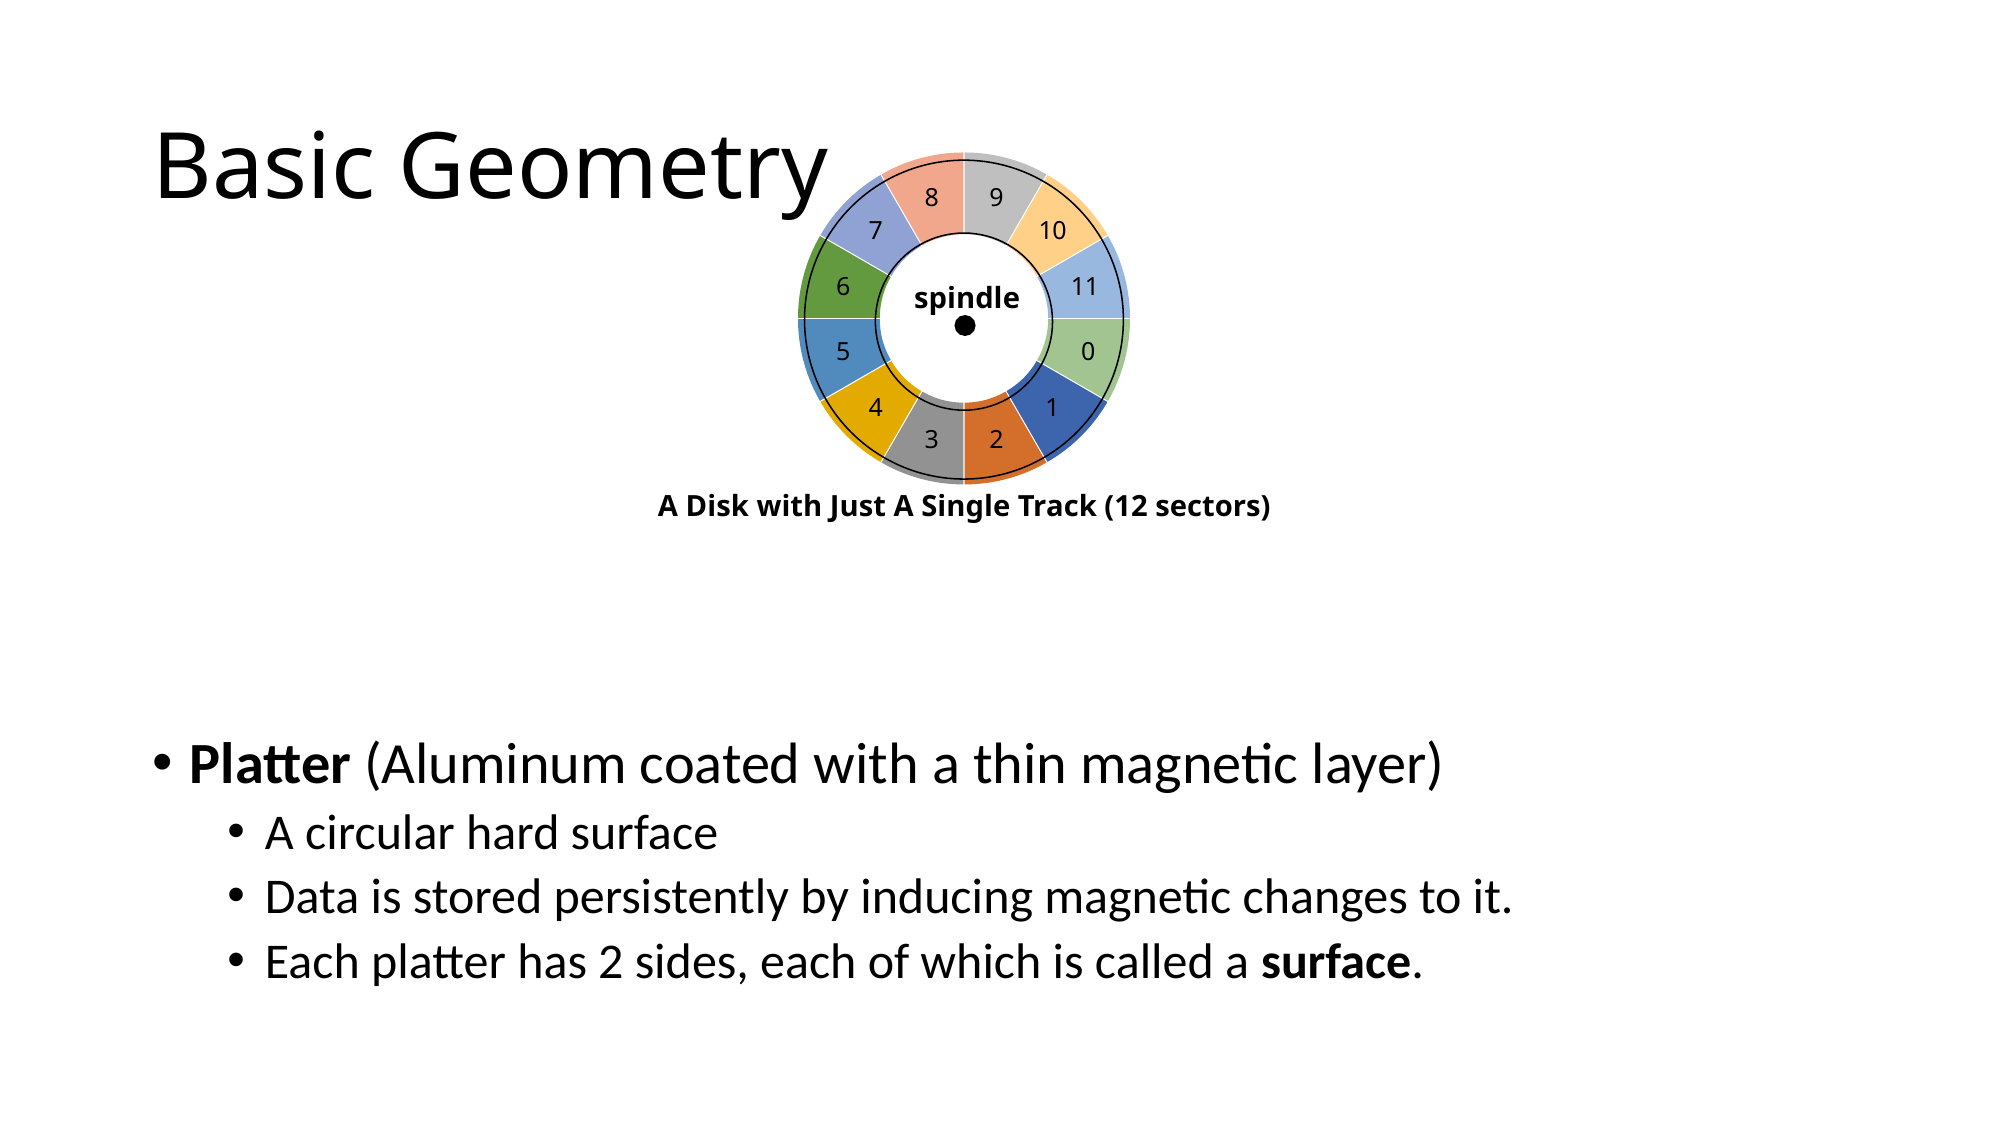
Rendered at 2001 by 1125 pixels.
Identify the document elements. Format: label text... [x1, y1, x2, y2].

title Basic Geometry [137, 59, 1863, 278]
chart [706, 115, 1210, 534]
list Platter (Aluminum coated with a thin magnetic layer) A circular hard surface Data is stored persistently by inducing magnetic changes to it. Each platter has 2 sides, each of which is called a surface. [137, 299, 1863, 1014]
text_box A Disk with Just A Single Track (12 sectors) [622, 479, 706, 530]
text_box A Disk with Just A Single Track (12 sectors) [1210, 479, 1308, 530]
